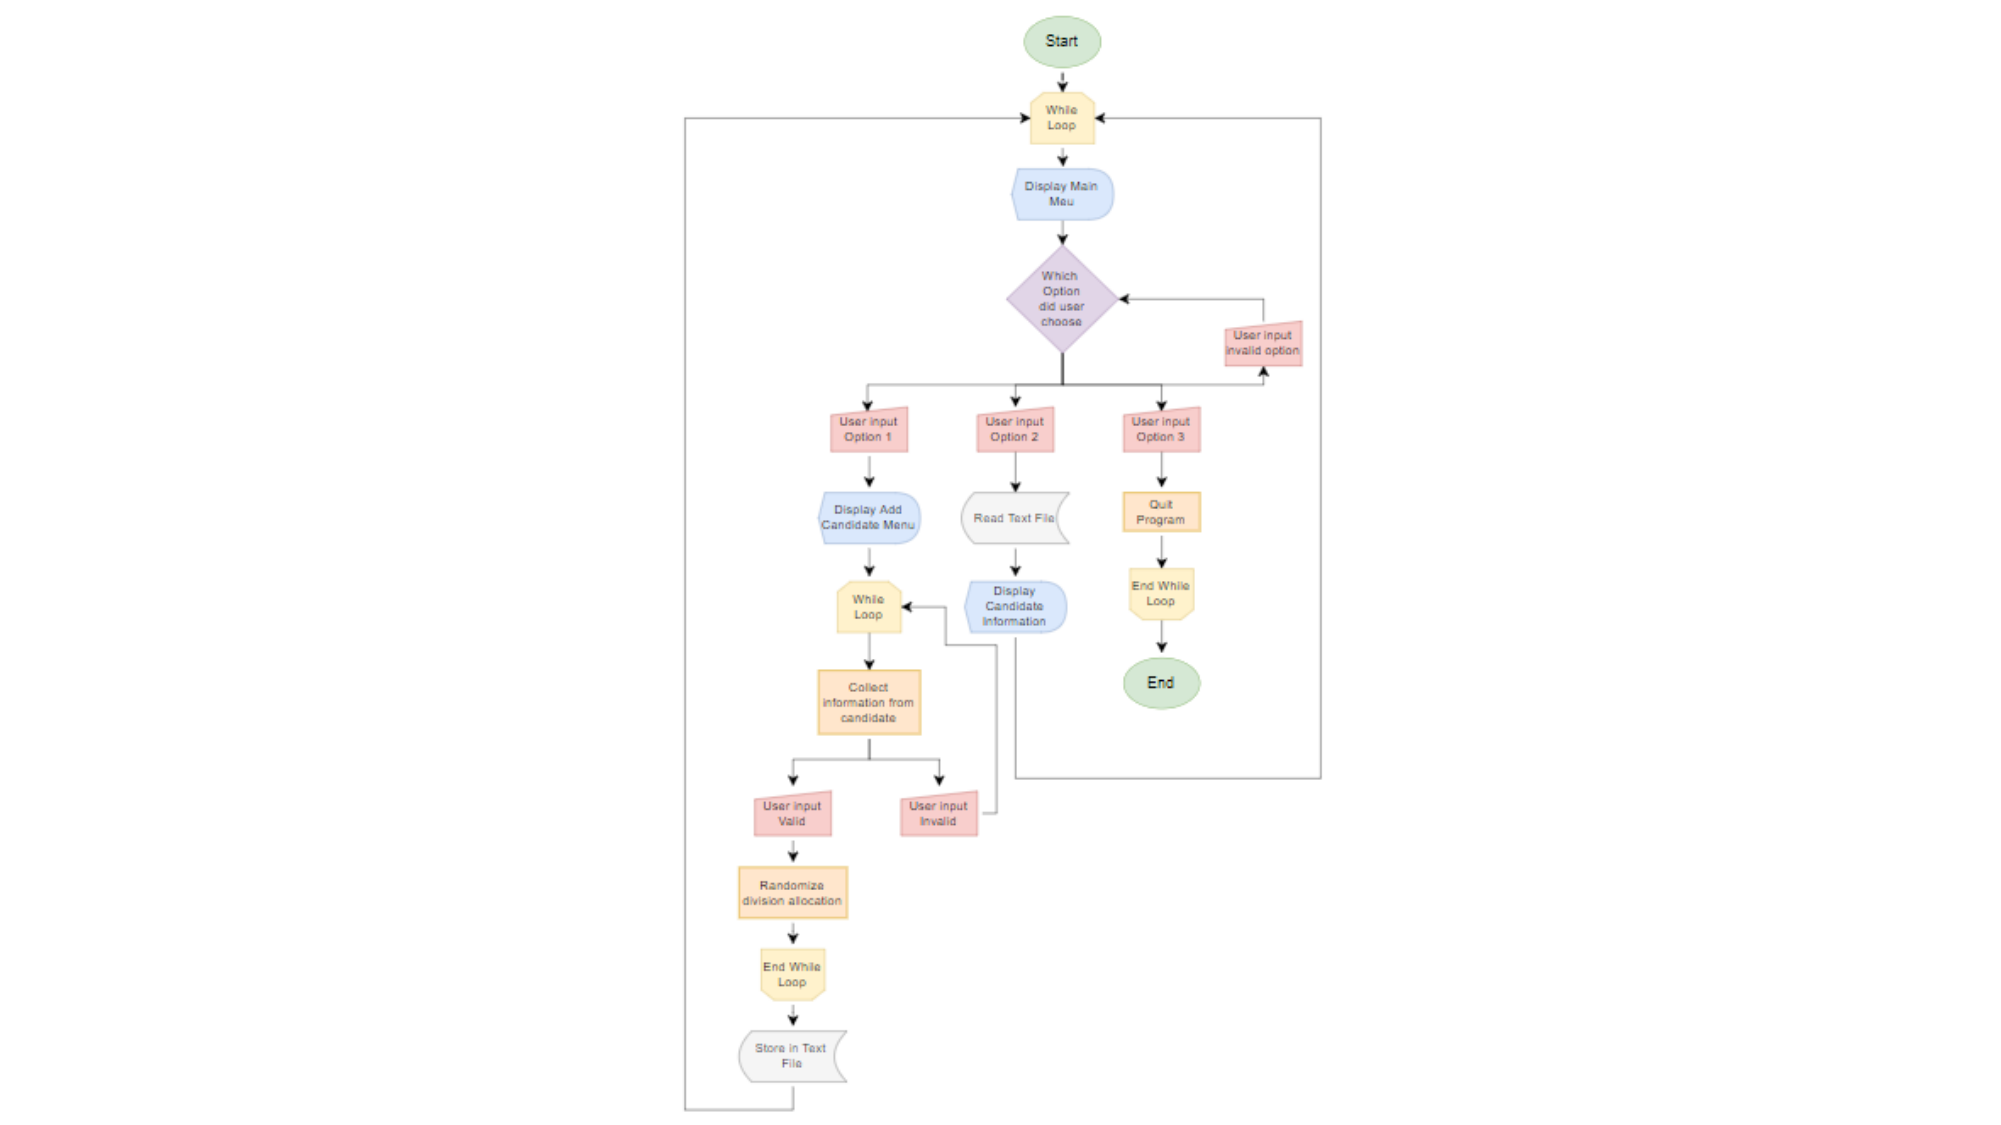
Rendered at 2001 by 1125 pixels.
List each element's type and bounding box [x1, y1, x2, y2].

picture [666, 7, 1334, 1118]
